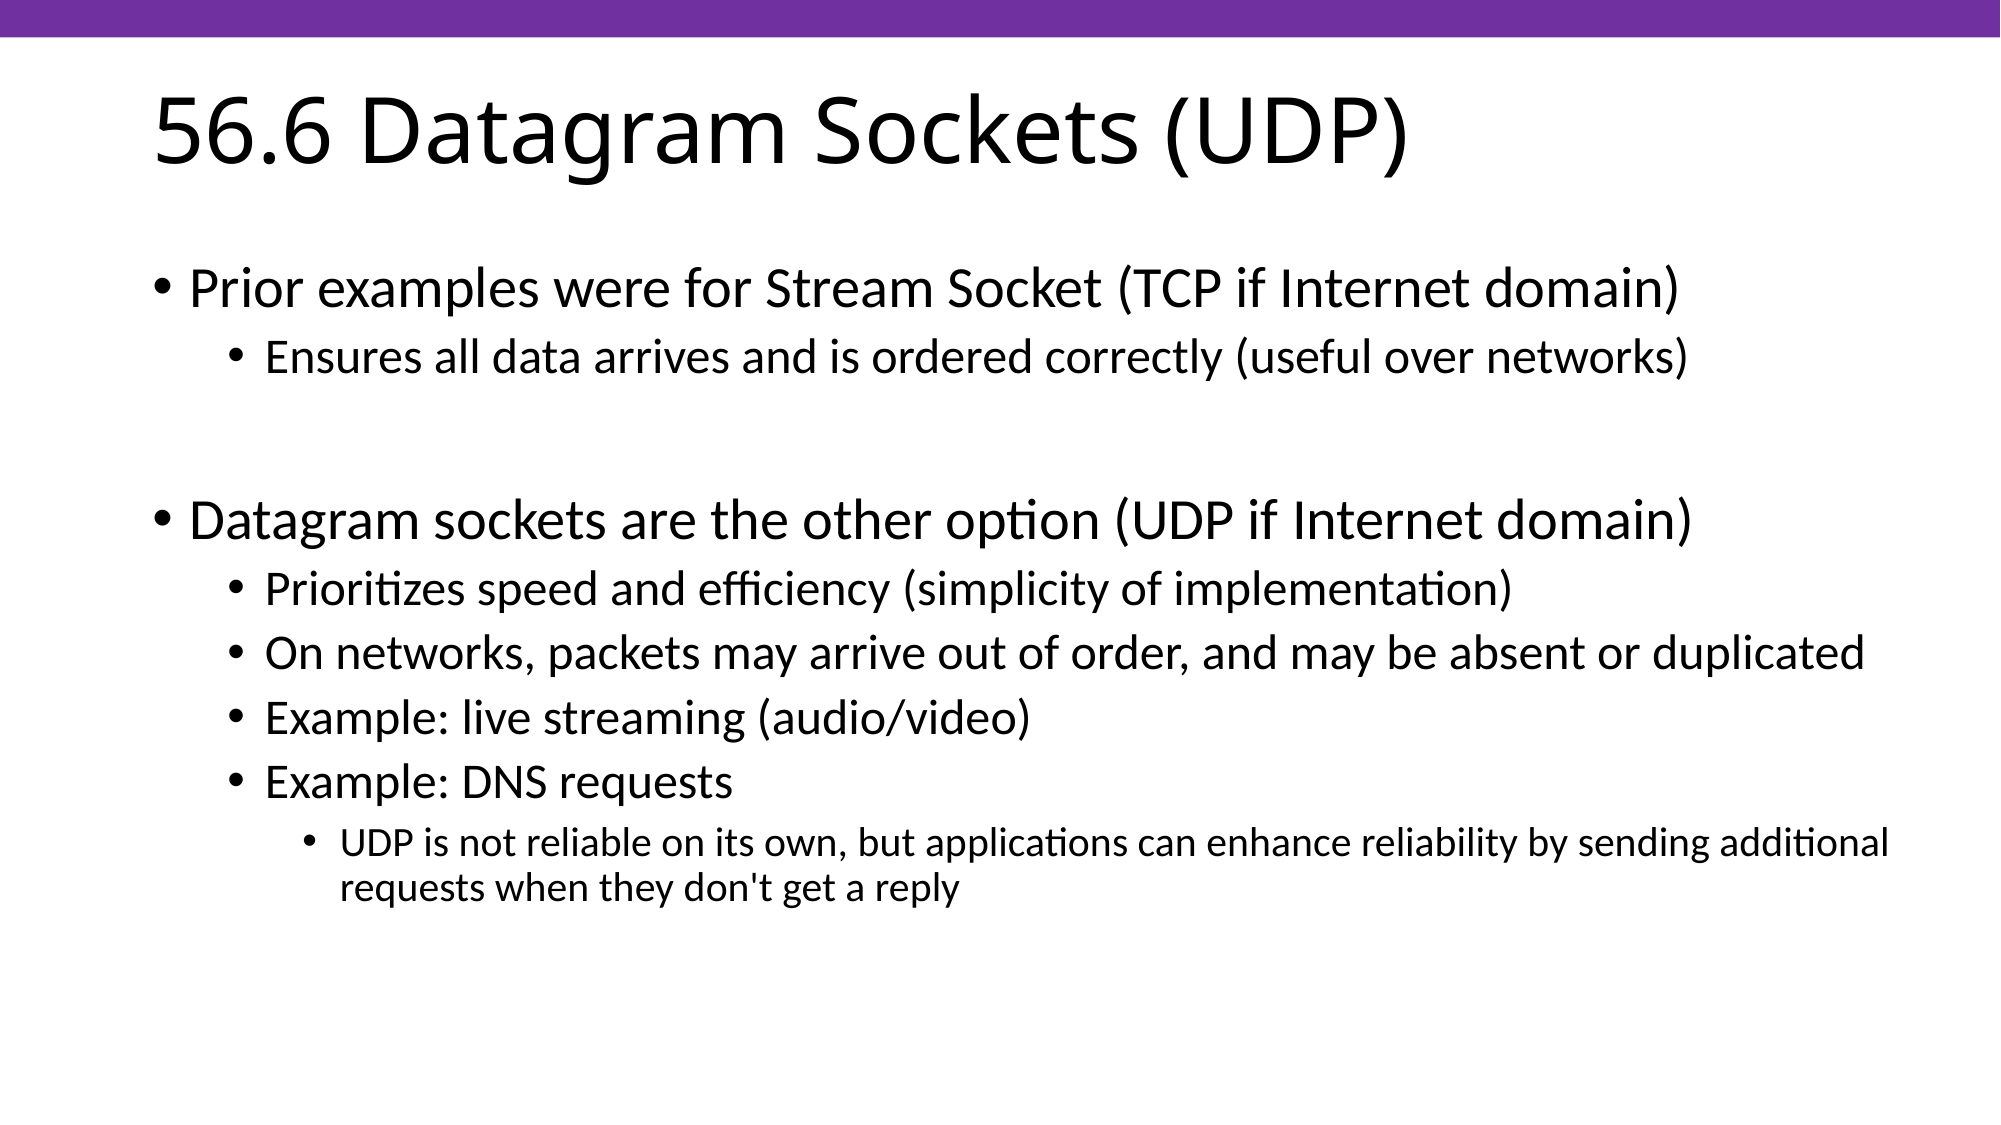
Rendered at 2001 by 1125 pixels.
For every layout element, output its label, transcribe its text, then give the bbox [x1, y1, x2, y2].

title 56.6 Datagram Sockets (UDP) [137, 38, 1863, 243]
text_box [0, 0, 2000, 38]
list Prior examples were for Stream Socket (TCP if Internet domain) Ensures all data arrives and is ordered correctly (useful over networks) Datagram sockets are the other option (UDP if Internet domain) Prioritizes speed and efficiency (simplicity of implementation) On networks, packets may arrive out of order, and may be absent or duplicated Example: live streaming (audio/video) Example: DNS requests UDP is not reliable on its own, but applications can enhance reliability by sending additional requests when they don't get a reply [137, 249, 1925, 1088]
